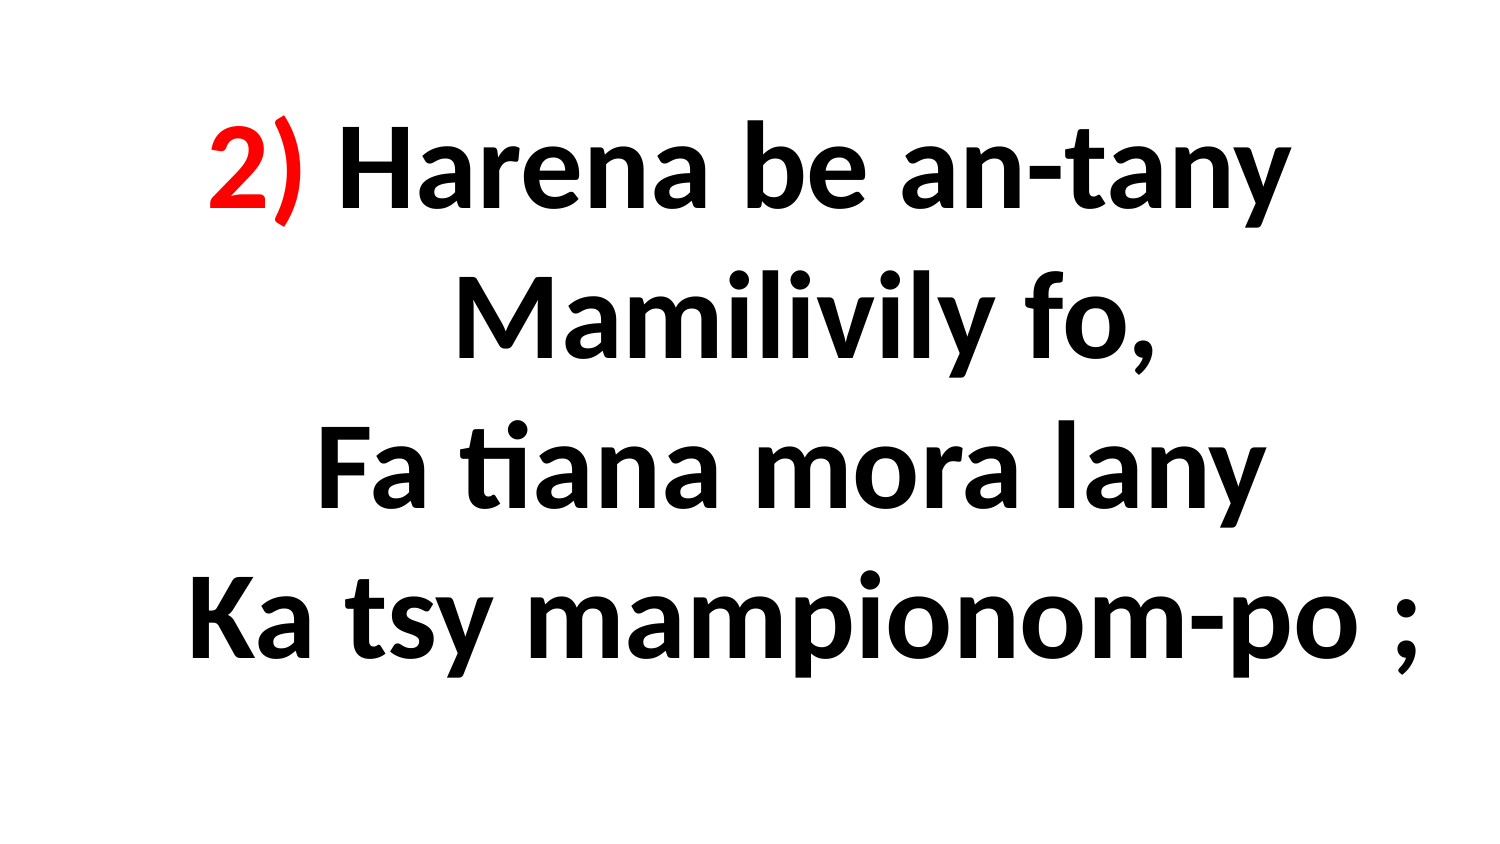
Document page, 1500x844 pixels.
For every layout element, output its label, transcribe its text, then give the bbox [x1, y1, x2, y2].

title 2) Harena be an-tany Mamilivily fo, Fa tiana mora lany Ka tsy mampionom-po ; [0, 297, 1500, 470]
